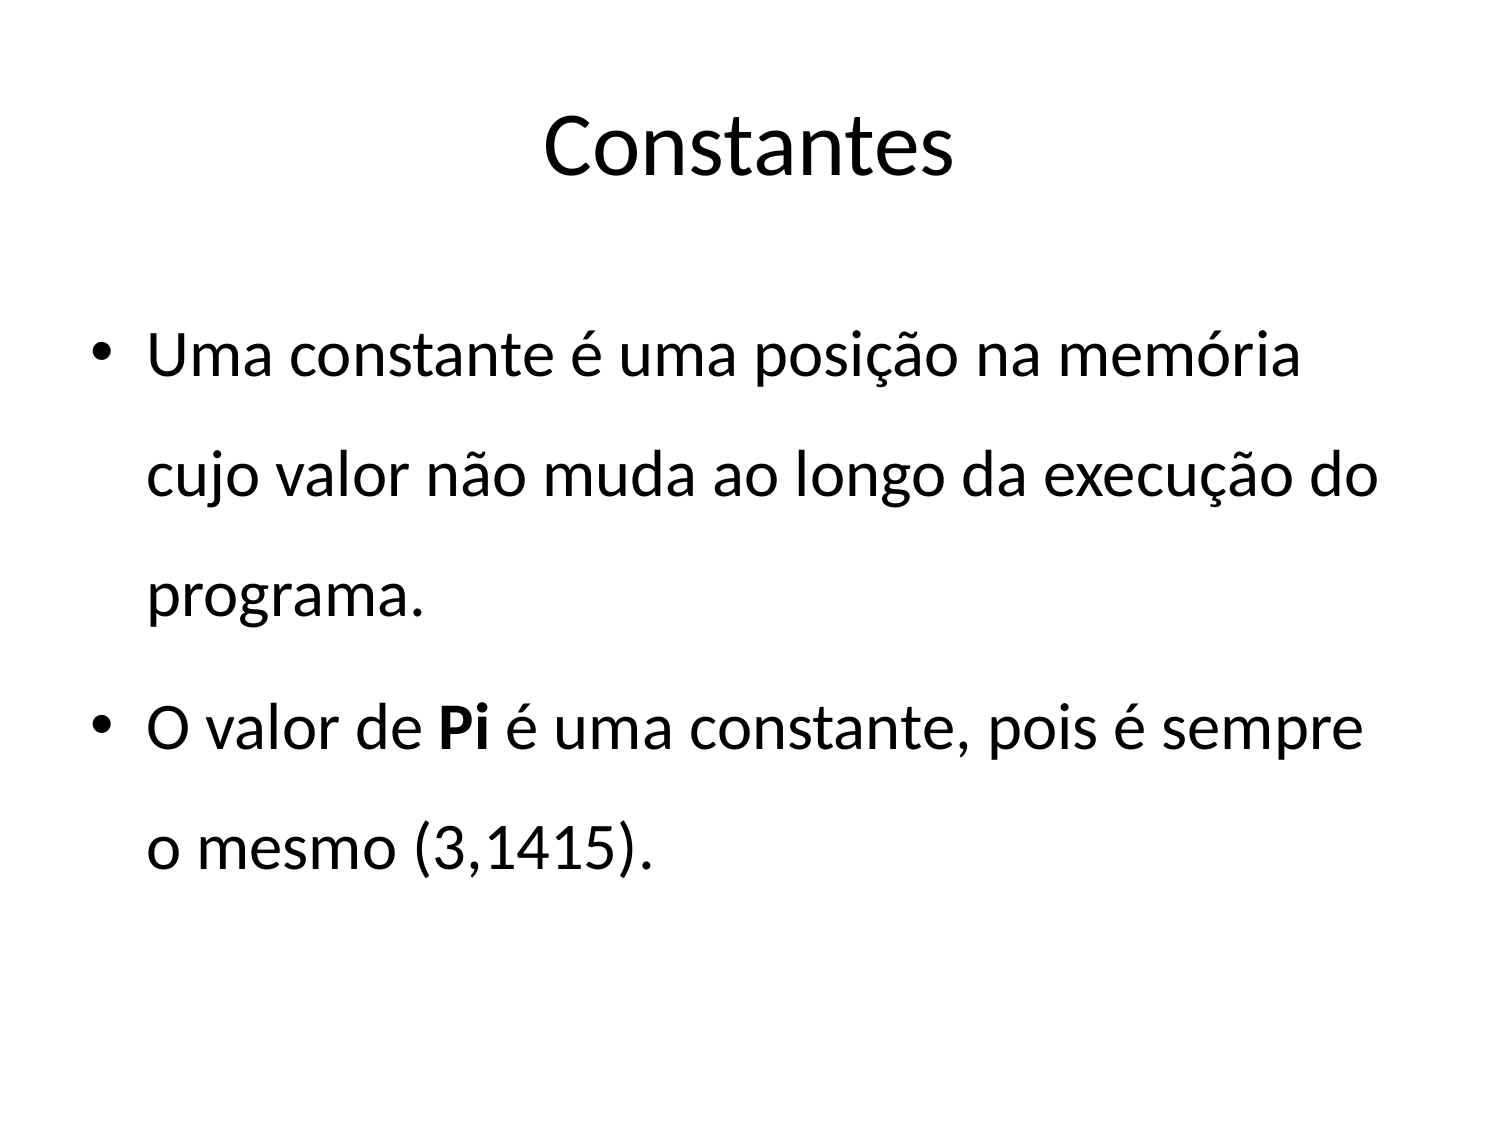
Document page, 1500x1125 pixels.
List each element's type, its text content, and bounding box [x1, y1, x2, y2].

list Uma constante é uma posição na memória cujo valor não muda ao longo da execução do programa. O valor de Pi é uma constante, pois é sempre o mesmo (3,1415). [75, 262, 1425, 1005]
title Constantes [75, 45, 1425, 233]
